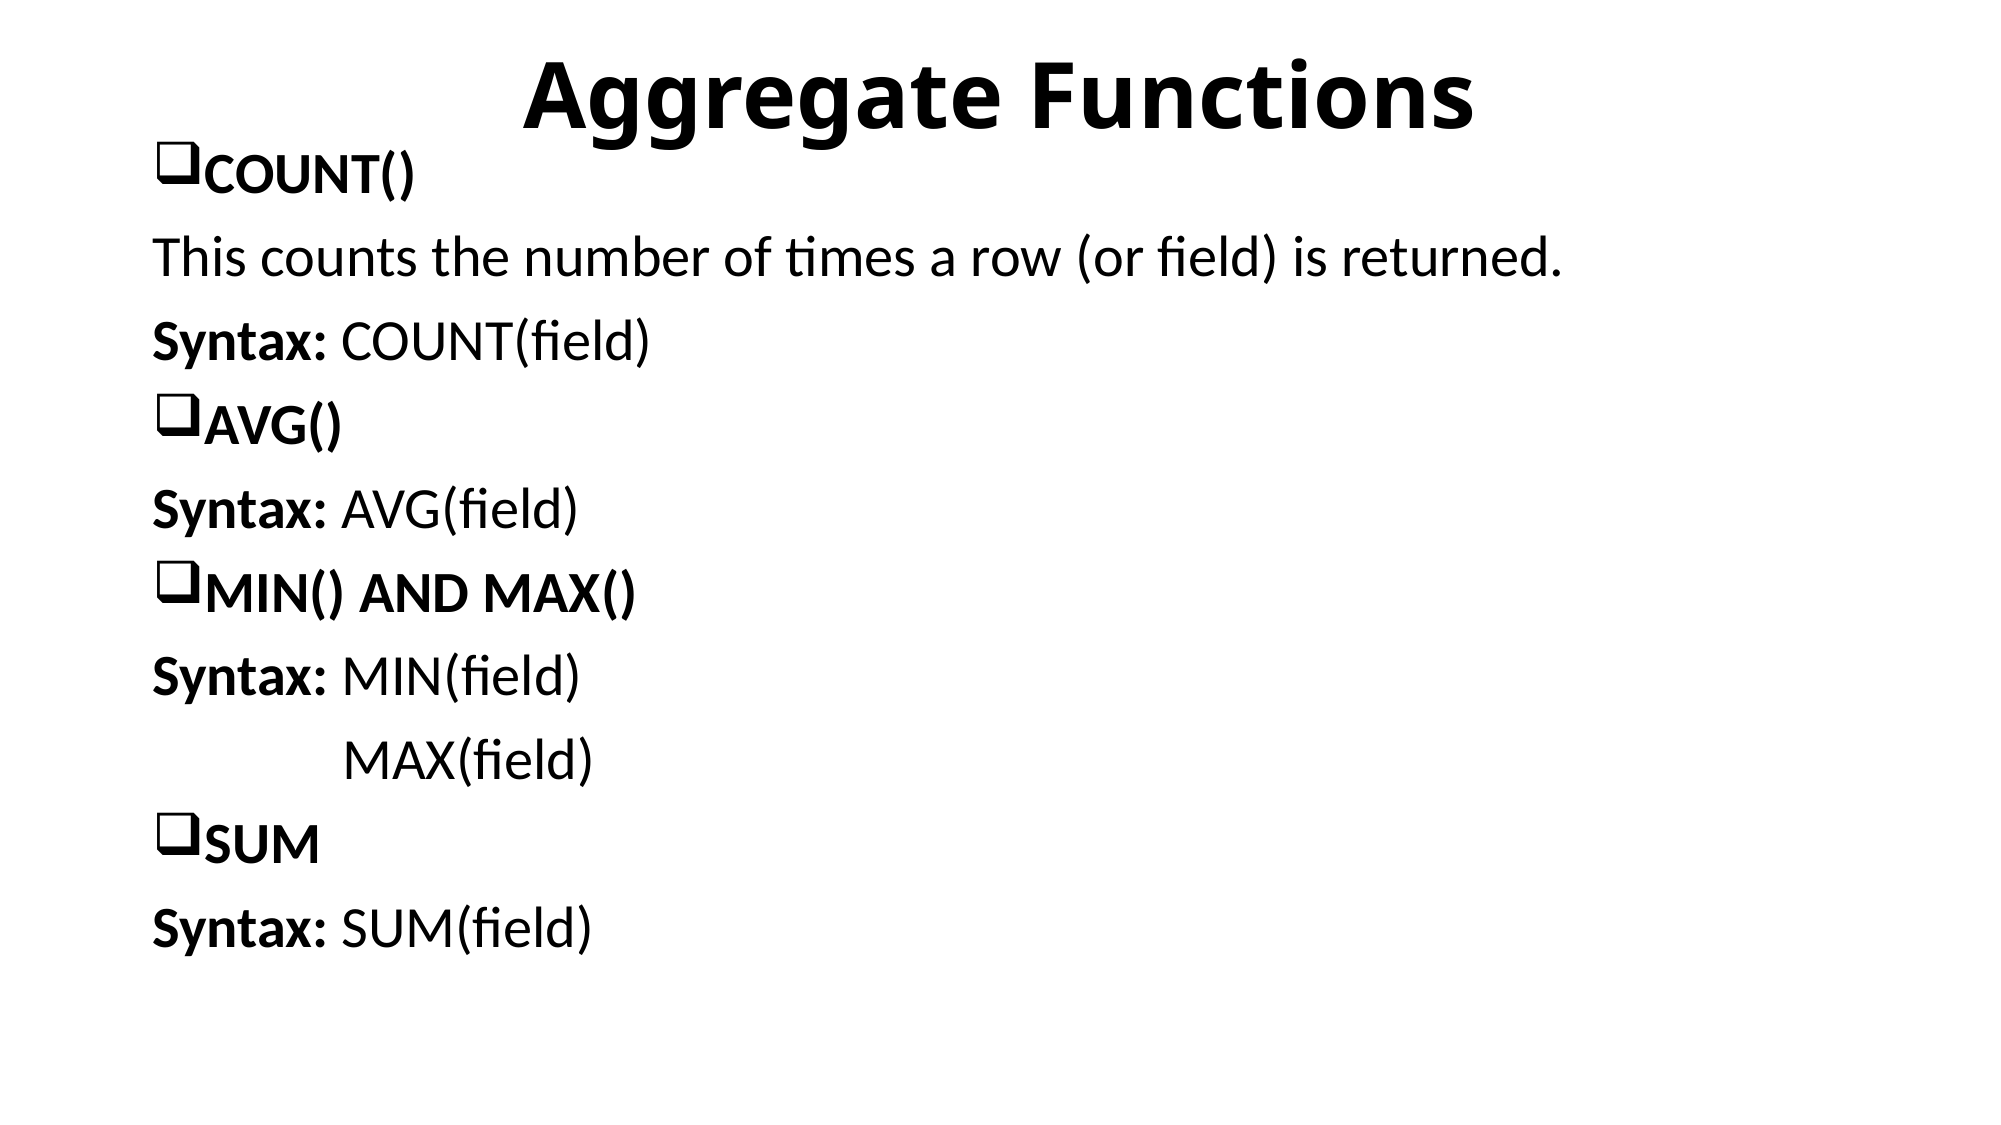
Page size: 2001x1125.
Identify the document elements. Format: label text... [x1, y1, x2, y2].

list COUNT() This counts the number of times a row (or field) is returned. Syntax: COUNT(field) AVG() Syntax: AVG(field) MIN() AND MAX() Syntax: MIN(field) MAX(field) SUM Syntax: SUM(field) [137, 135, 1863, 1086]
title Aggregate Functions [137, 32, 1863, 135]
